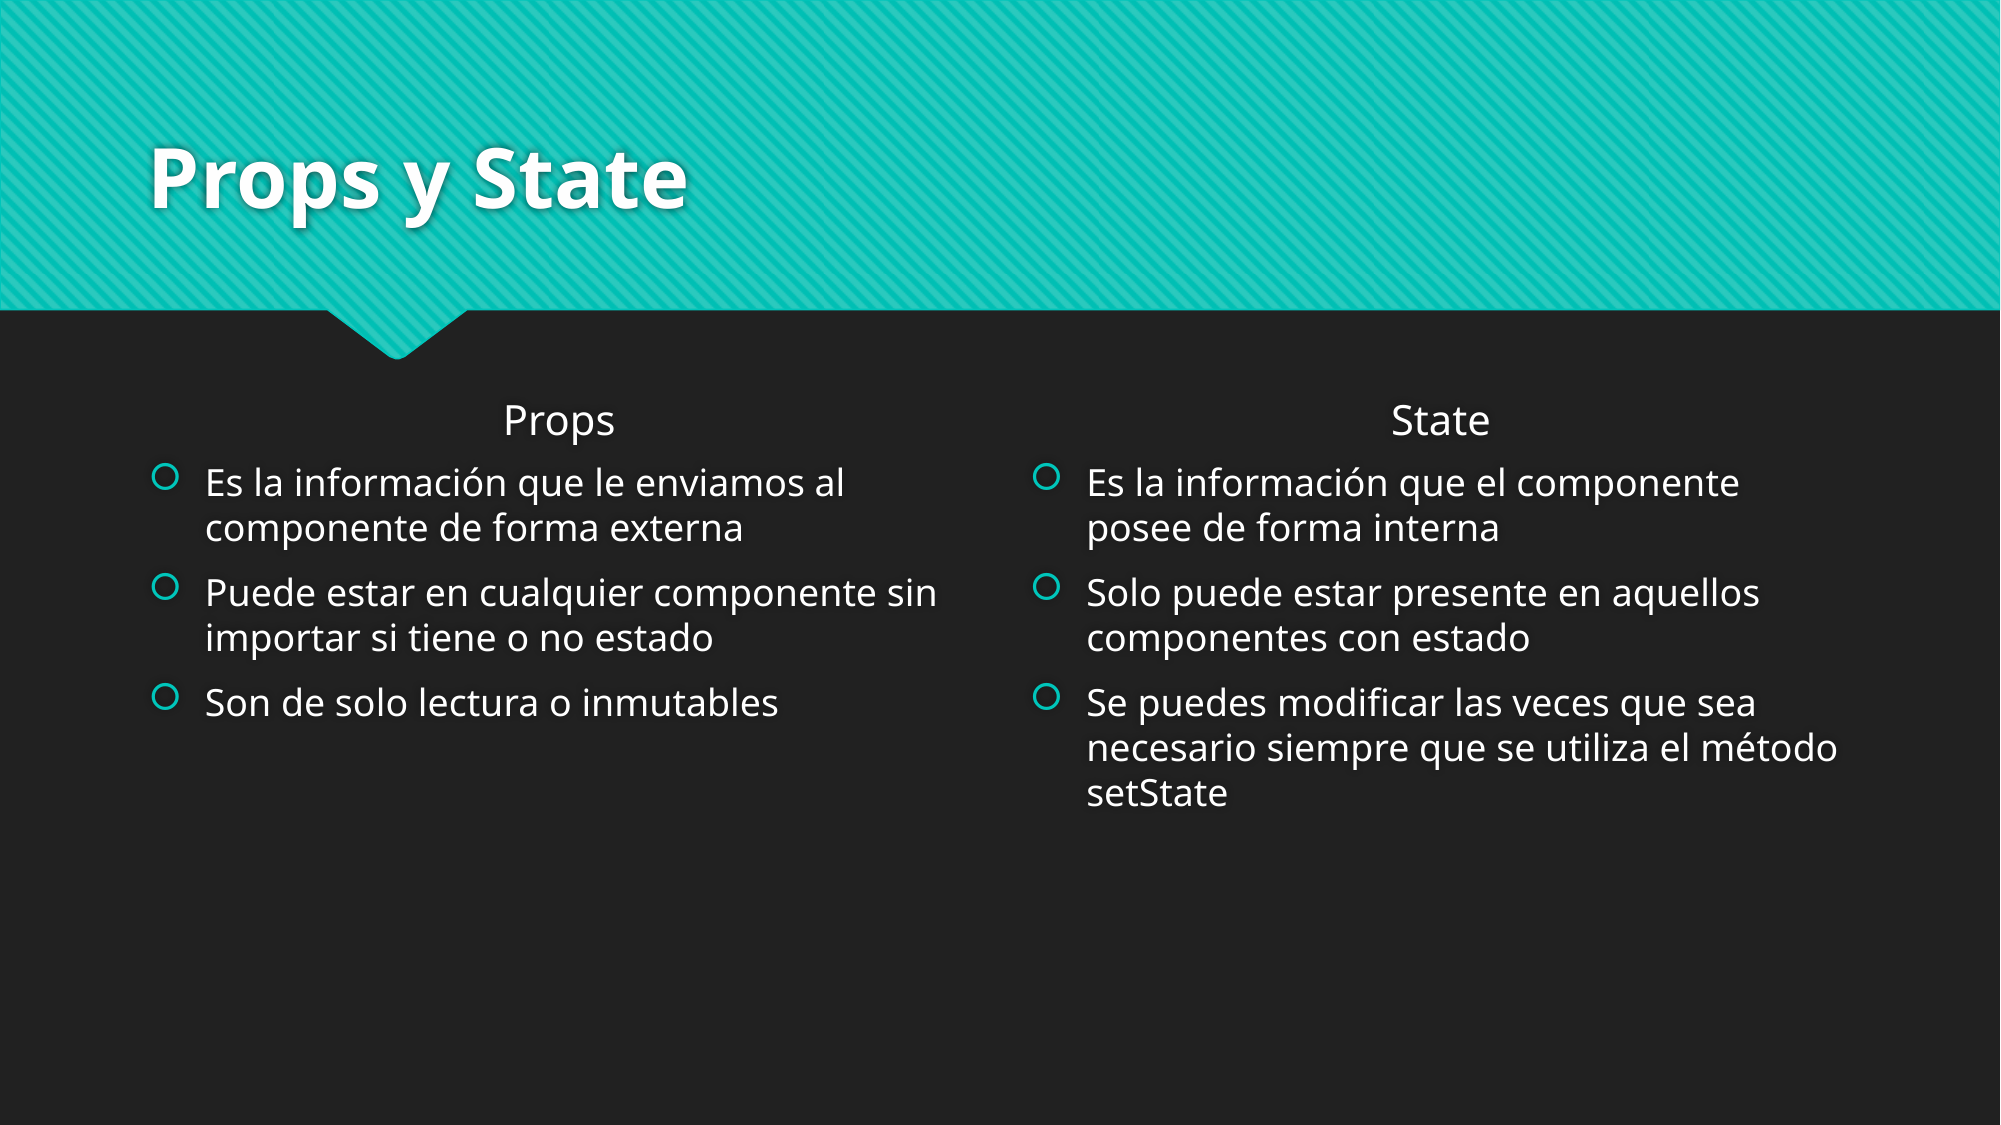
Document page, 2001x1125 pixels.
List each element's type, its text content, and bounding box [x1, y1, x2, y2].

list Es la información que el componente posee de forma interna Solo puede estar presente en aquellos componentes con estado Se puedes modificar las veces que sea necesario siempre que se utiliza el método setState [1014, 451, 1868, 962]
list State [1014, 356, 1868, 445]
list Es la información que le enviamos al componente de forma externa Puede estar en cualquier componente sin importar si tiene o no estado Son de solo lectura o inmutables [133, 451, 985, 962]
list Props [133, 356, 985, 445]
title Props y State [132, 73, 1868, 233]
